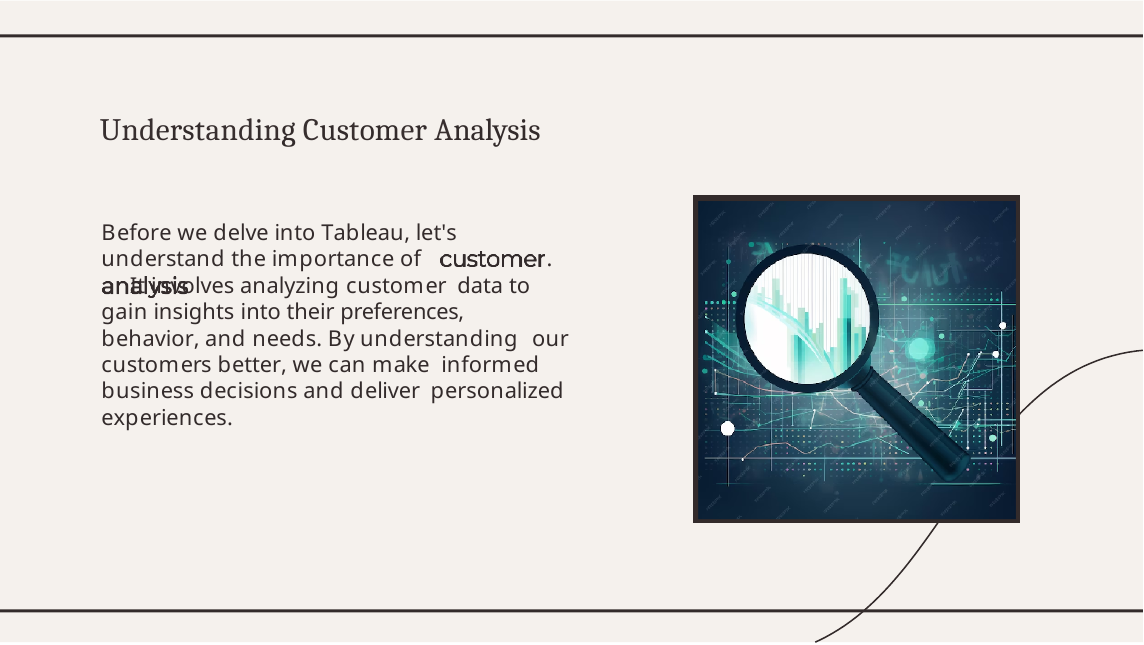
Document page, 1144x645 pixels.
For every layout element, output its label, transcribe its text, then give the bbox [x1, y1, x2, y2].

title Understanding Customer Analysis [97, 107, 564, 217]
text_box [0, 34, 1143, 38]
text_box Before we delve into Tableau, let's understand the importance of . It involves analyzing customer data to gain insights into their preferences, behavior, and needs. By understanding our customers better, we can make informed business decisions and deliver personalized experiences. [99, 216, 574, 430]
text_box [692, 195, 1144, 644]
picture [440, 251, 545, 268]
text_box [0, 609, 687, 613]
picture [102, 275, 188, 298]
